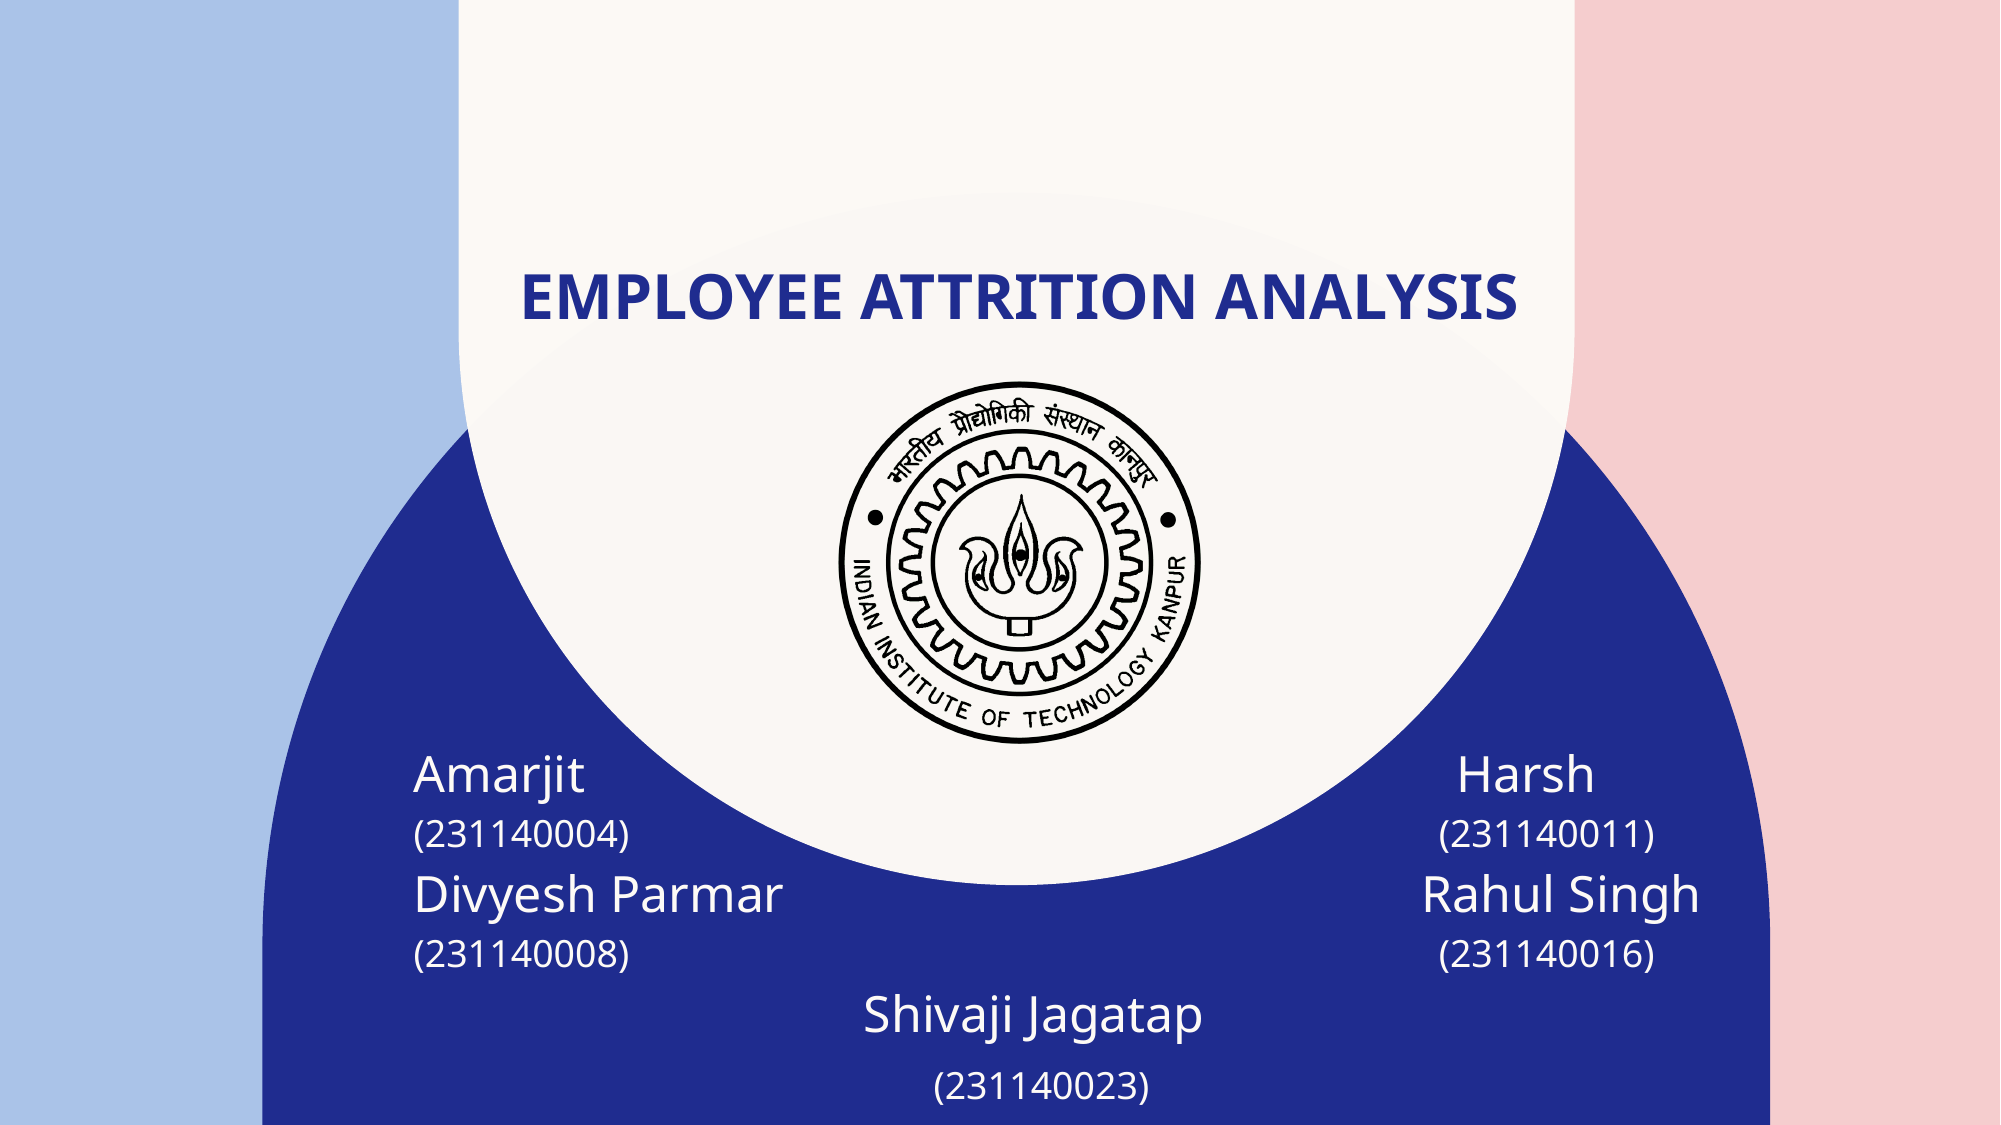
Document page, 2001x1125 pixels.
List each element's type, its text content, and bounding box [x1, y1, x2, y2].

subtitle ​ Amarjit Harsh (231140004) (231140011) Divyesh Parmar Rahul Singh (231140008) (231140016) Shivaji Jagatap (231140023) [413, 728, 1725, 1056]
title Employee attrition ANALYSIS [439, 2, 1599, 441]
picture [823, 366, 1216, 759]
